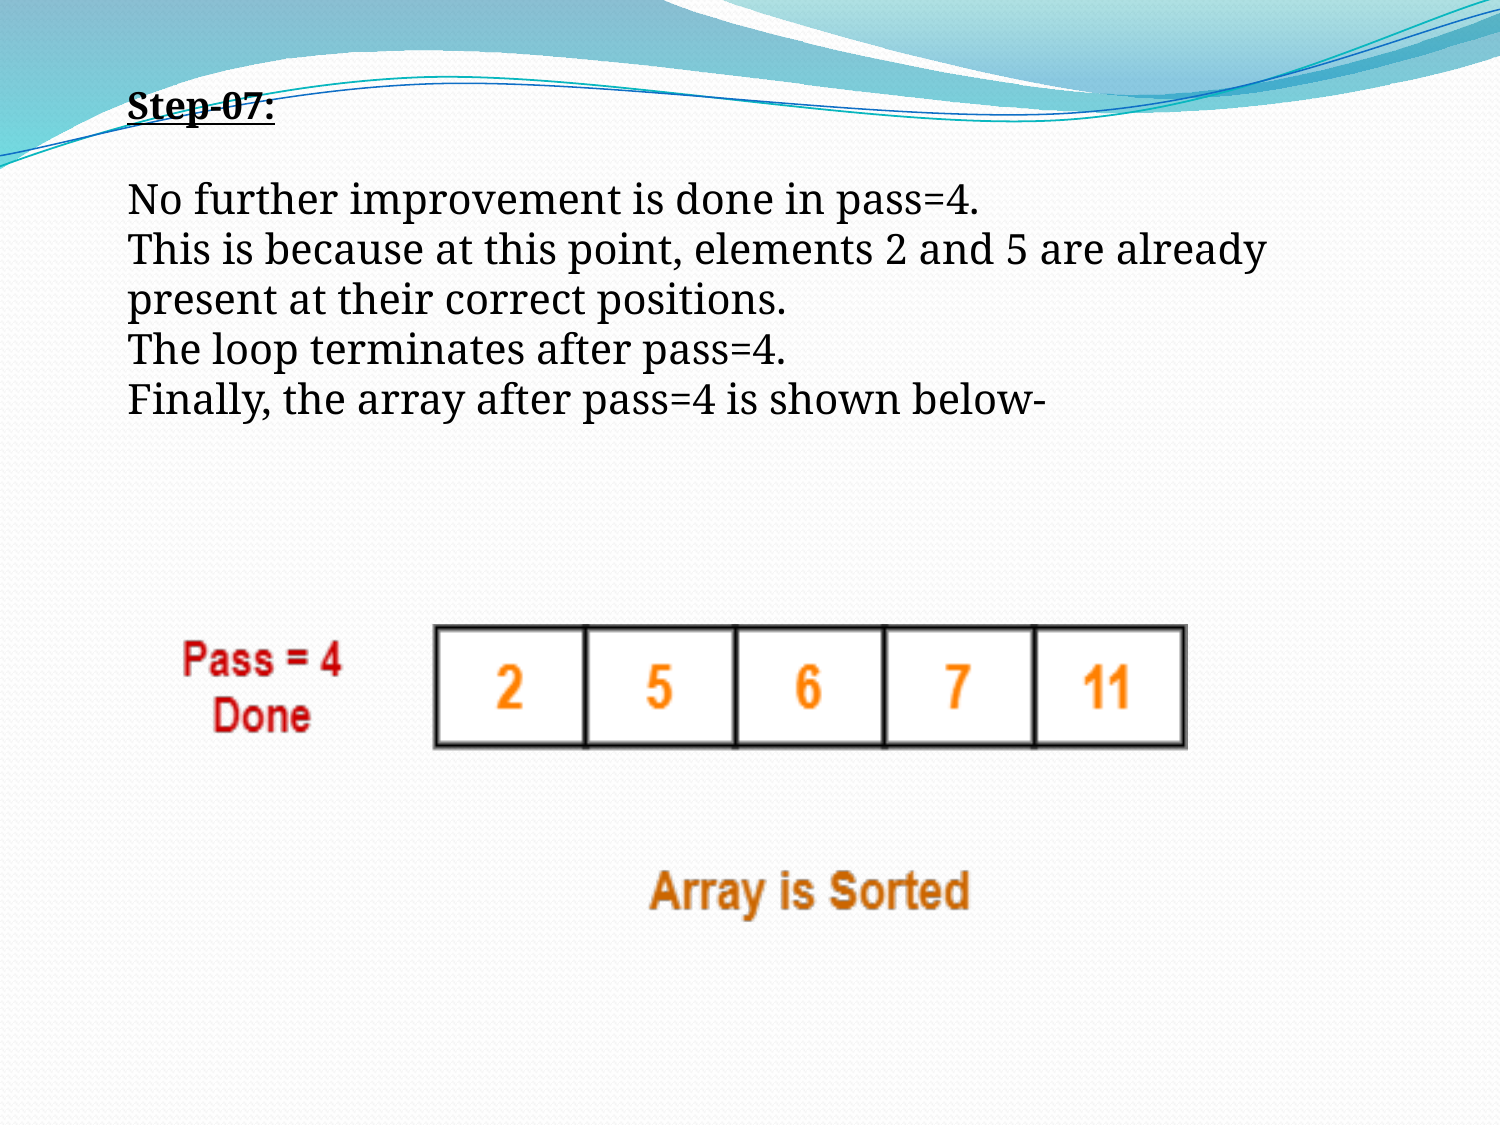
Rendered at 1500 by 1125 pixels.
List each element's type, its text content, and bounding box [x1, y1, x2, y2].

picture [162, 624, 1188, 926]
text_box Step-07: No further improvement is done in pass=4. This is because at this point, elements 2 and 5 are already present at their correct positions. The loop terminates after pass=4. Finally, the array after pass=4 is shown below- [112, 75, 1325, 475]
